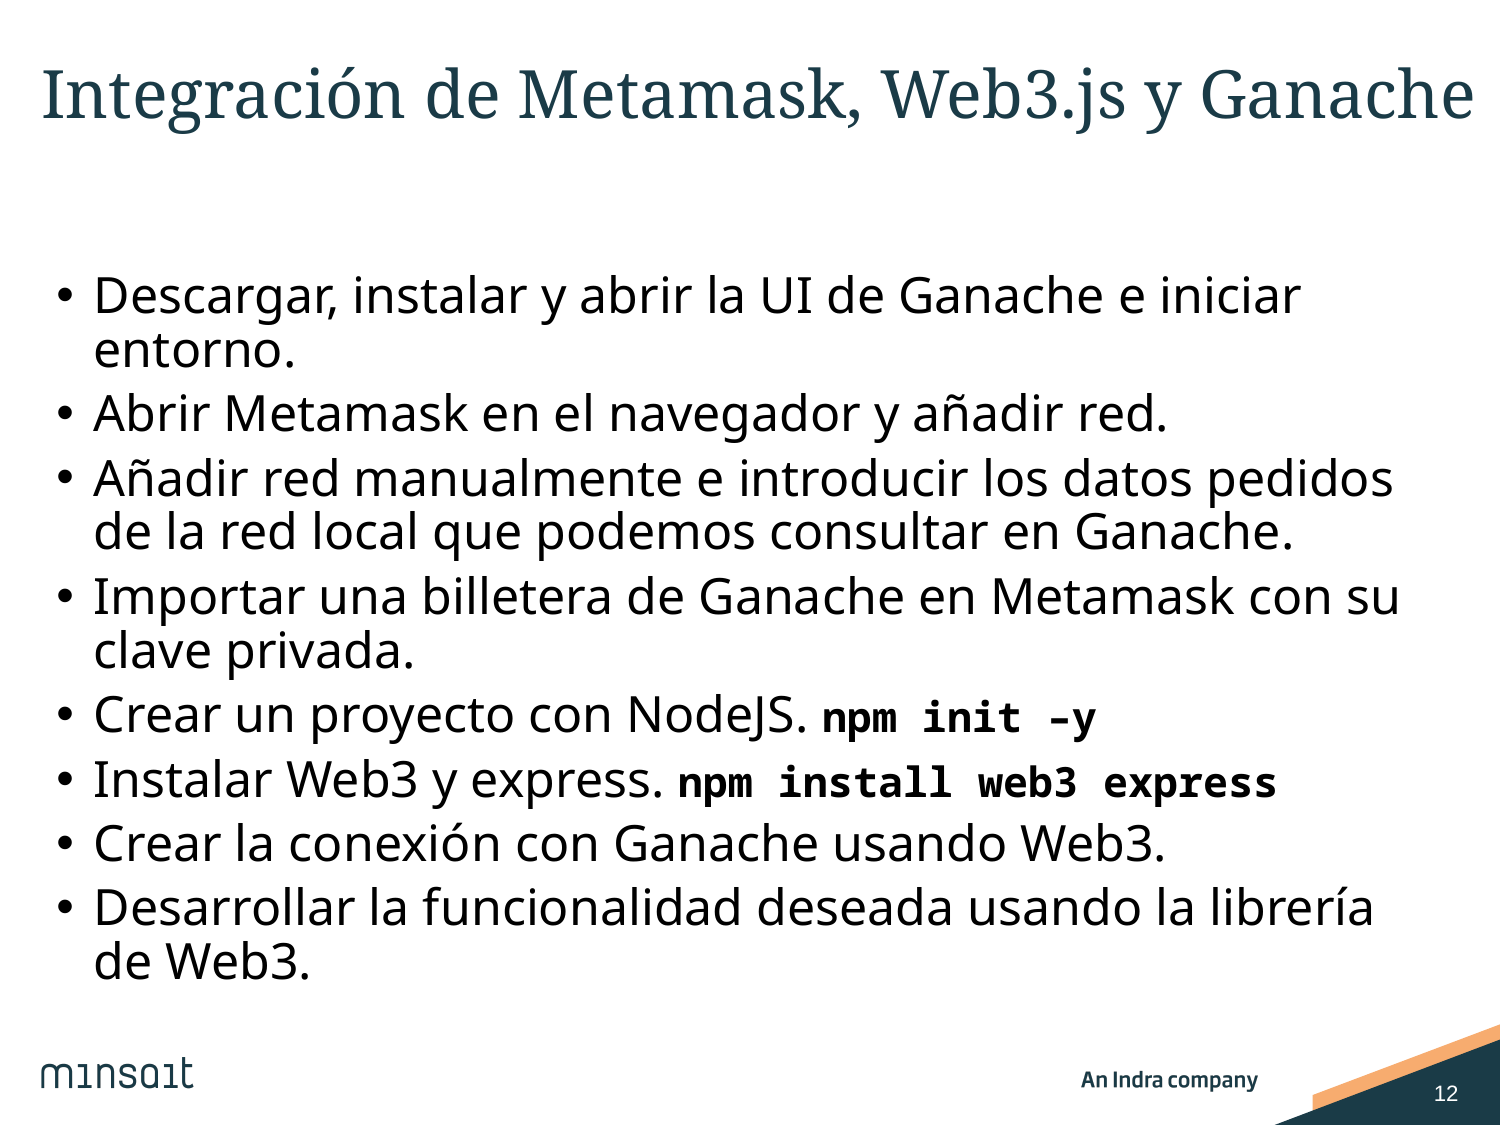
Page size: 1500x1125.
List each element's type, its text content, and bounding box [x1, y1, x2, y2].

text_box Descargar, instalar y abrir la UI de Ganache e iniciar entorno.​ Abrir Metamask en el navegador y añadir red.​ Añadir red manualmente e introducir los datos pedidos de la red local que podemos consultar en Ganache.​ Importar una billetera de Ganache en Metamask con su clave privada. ​ Crear un proyecto con NodeJS. npm init –y​ Instalar Web3 y express. npm install web3 express​ Crear la conexión con Ganache usando Web3.​ Desarrollar la funcionalidad deseada usando la librería de Web3. [41, 262, 1459, 1071]
text_box Integración de Metamask, Web3.js y Ganache [41, 61, 1500, 210]
picture [1081, 1071, 1258, 1092]
picture [41, 1071, 195, 1092]
